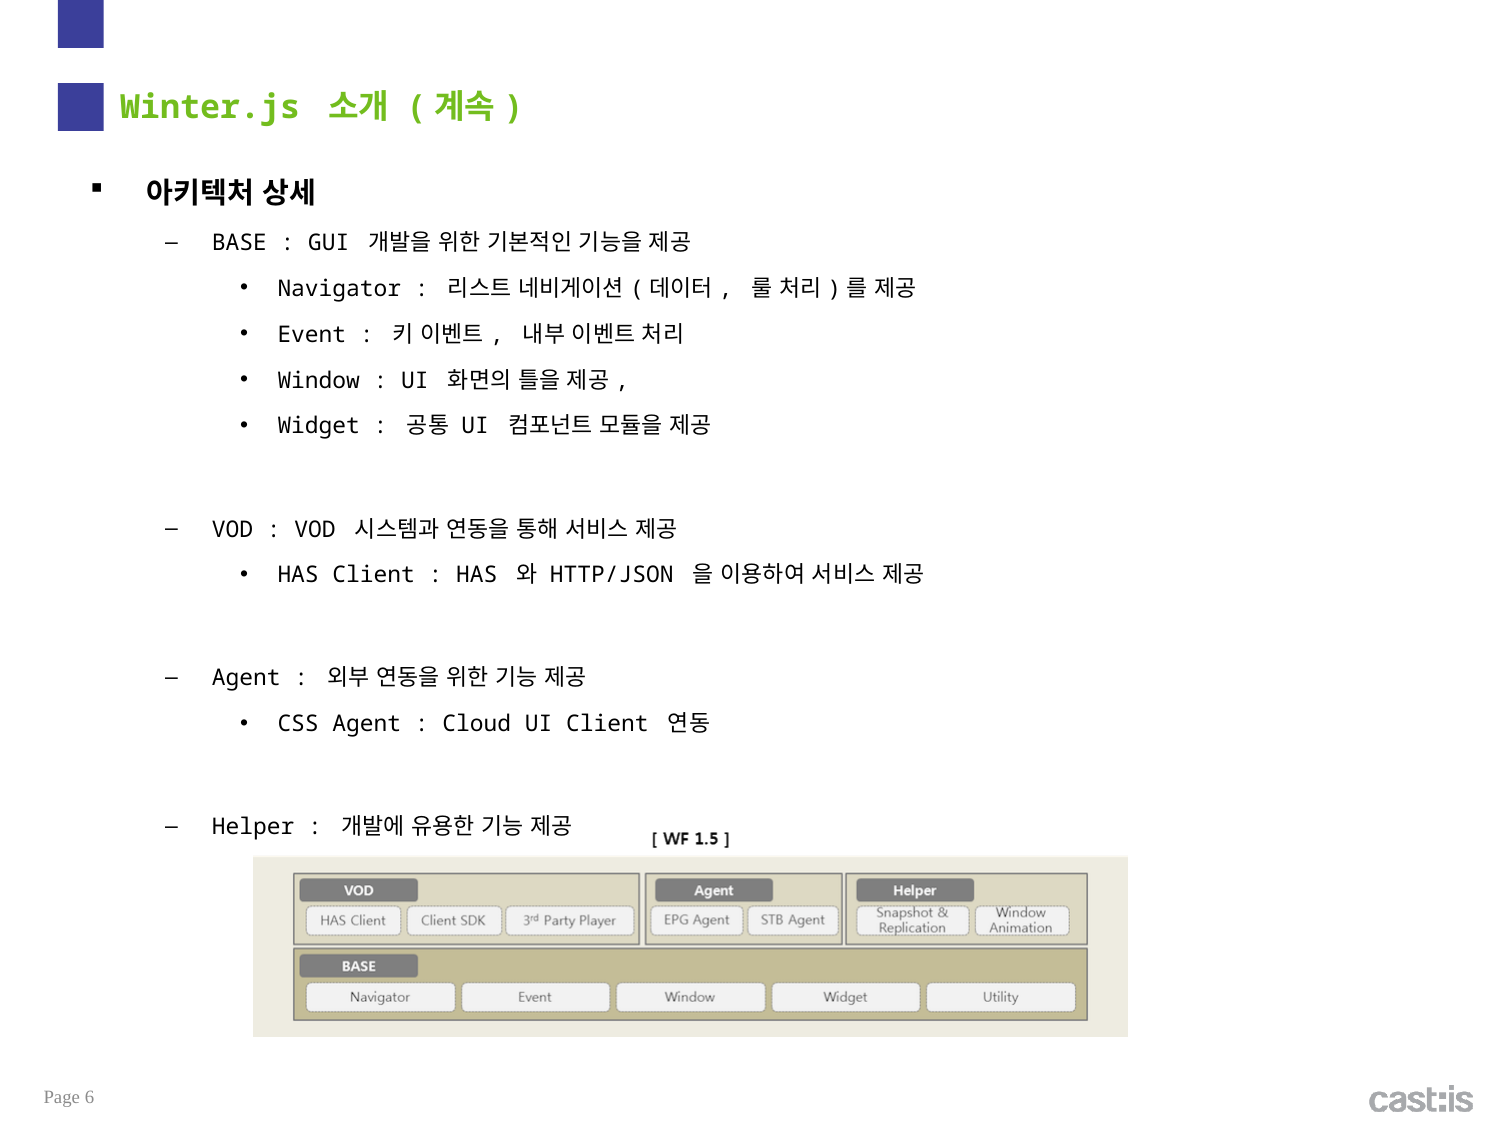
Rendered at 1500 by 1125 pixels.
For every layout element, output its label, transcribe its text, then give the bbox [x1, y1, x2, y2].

picture [1369, 1085, 1473, 1112]
slide_number Page 6 [28, 1076, 147, 1117]
title Winter.js 소개 (계속) [105, 70, 1427, 140]
picture [253, 822, 1129, 1037]
list 아키텍처 상세 BASE : GUI 개발을 위한 기본적인 기능을 제공 Navigator : 리스트 네비게이션(데이터, 룰 처리)를 제공 Event : 키 이벤트, 내부 이벤트 처리 Window : UI 화면의 틀을 제공, Widget : 공통 UI 컴포넌트 모듈을 제공 VOD : VOD 시스템과 연동을 통해 서비스 제공 HAS Client : HAS 와 HTTP/JSON 을 이용하여 서비스 제공 Agent : 외부 연동을 위한 기능 제공 CSS Agent : Cloud UI Client 연동 Helper : 개발에 유용한 기능 제공 [75, 149, 1425, 1059]
